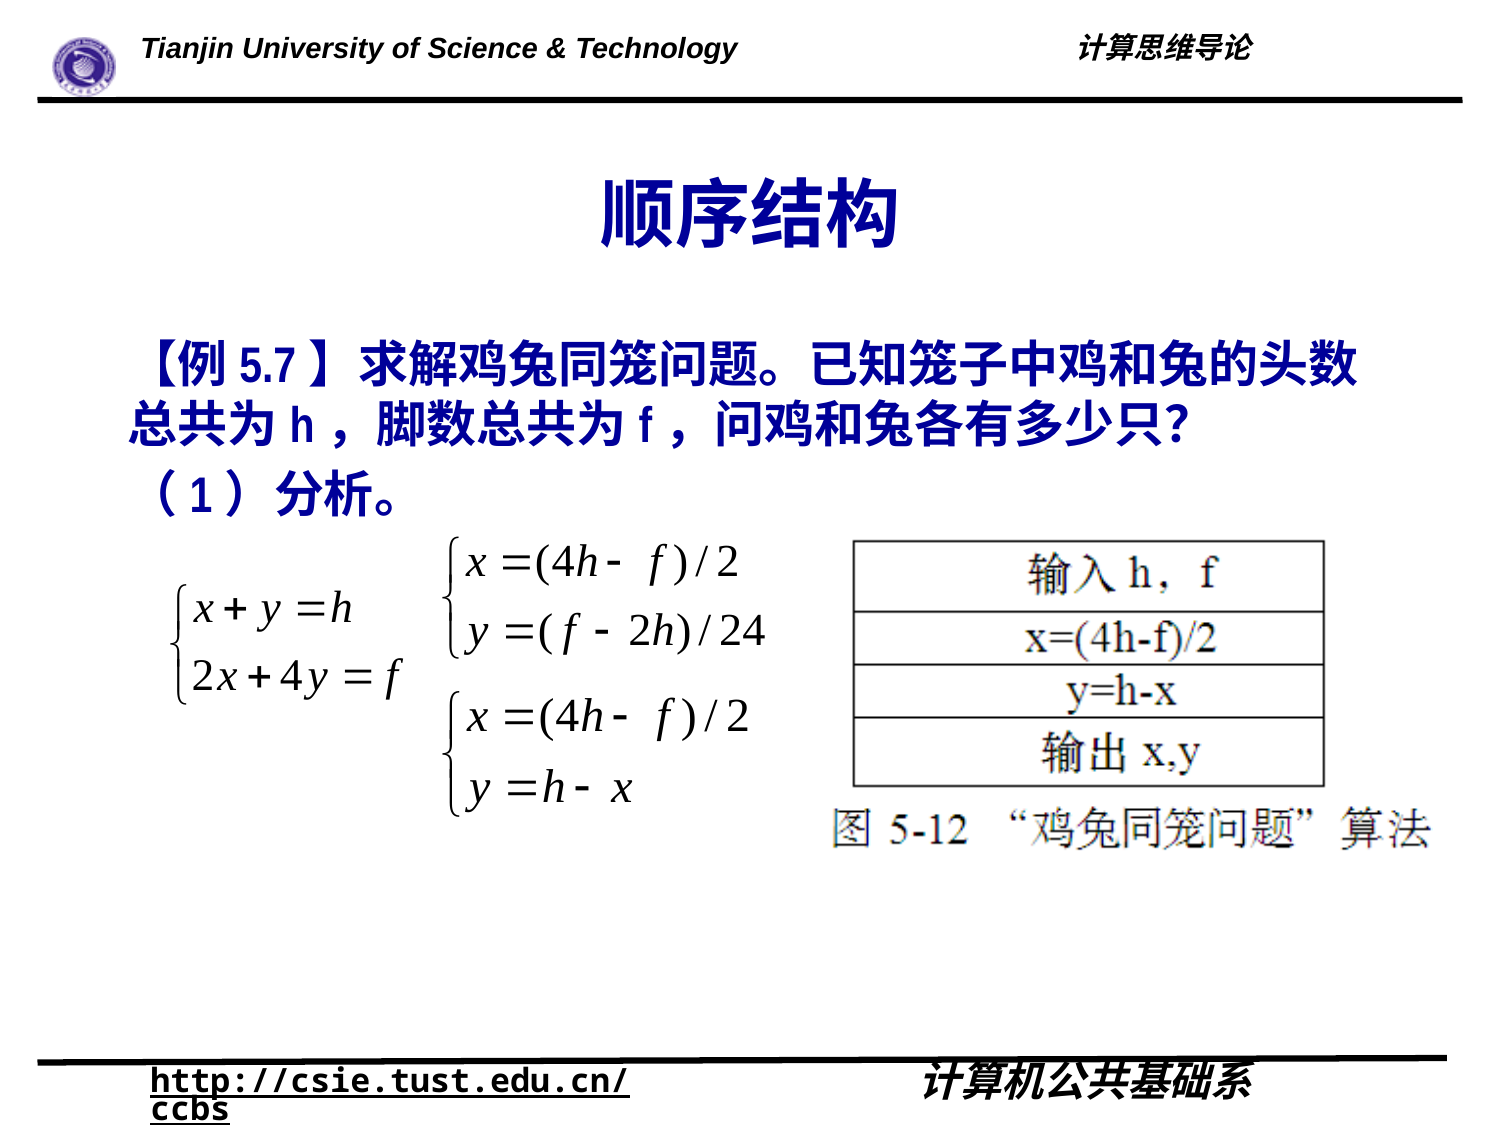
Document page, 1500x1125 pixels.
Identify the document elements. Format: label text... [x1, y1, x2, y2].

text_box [430, 680, 762, 829]
list 【例5.7】求解鸡兔同笼问题。已知笼子中鸡和兔的头数总共为h，脚数总共为f，问鸡和兔各有多少只？ （1）分析。 [112, 324, 1388, 1000]
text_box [430, 527, 774, 670]
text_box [159, 574, 420, 715]
picture [820, 527, 1434, 858]
picture [52, 37, 116, 97]
title 顺序结构 [112, 99, 1388, 288]
